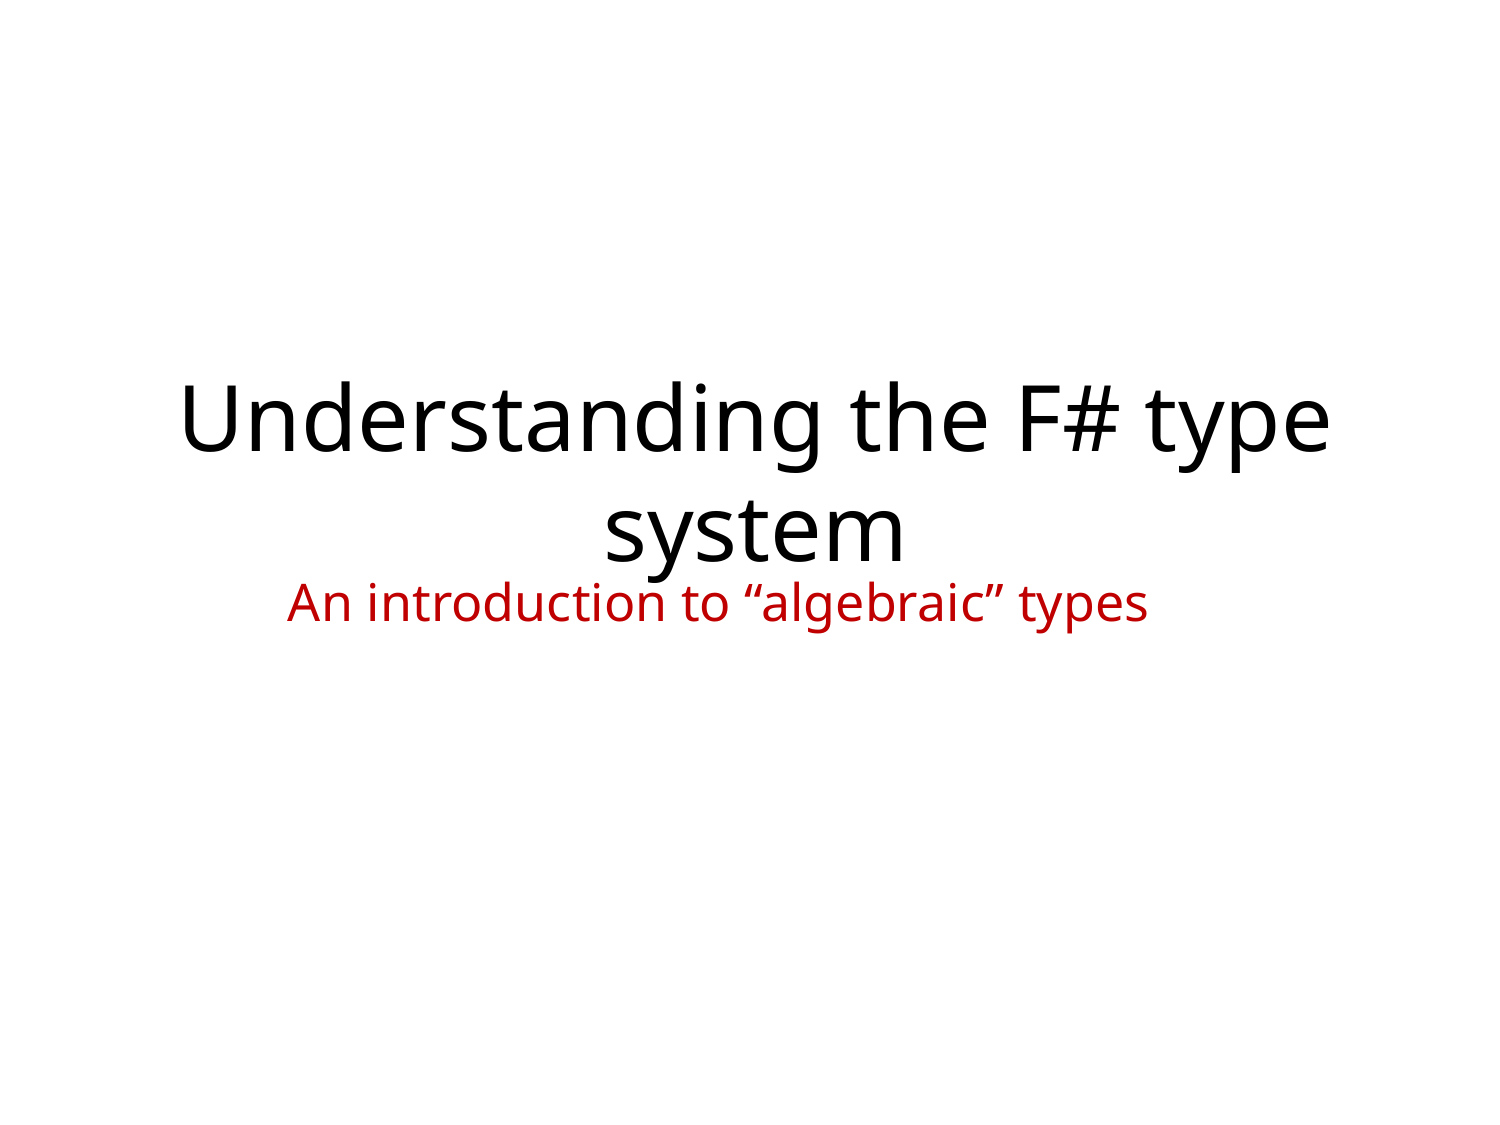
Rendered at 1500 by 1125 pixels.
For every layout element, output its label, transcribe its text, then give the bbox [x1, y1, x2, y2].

title Understanding the F# type system [76, 349, 1436, 591]
text_box An introduction to “algebraic” types [194, 562, 1245, 677]
